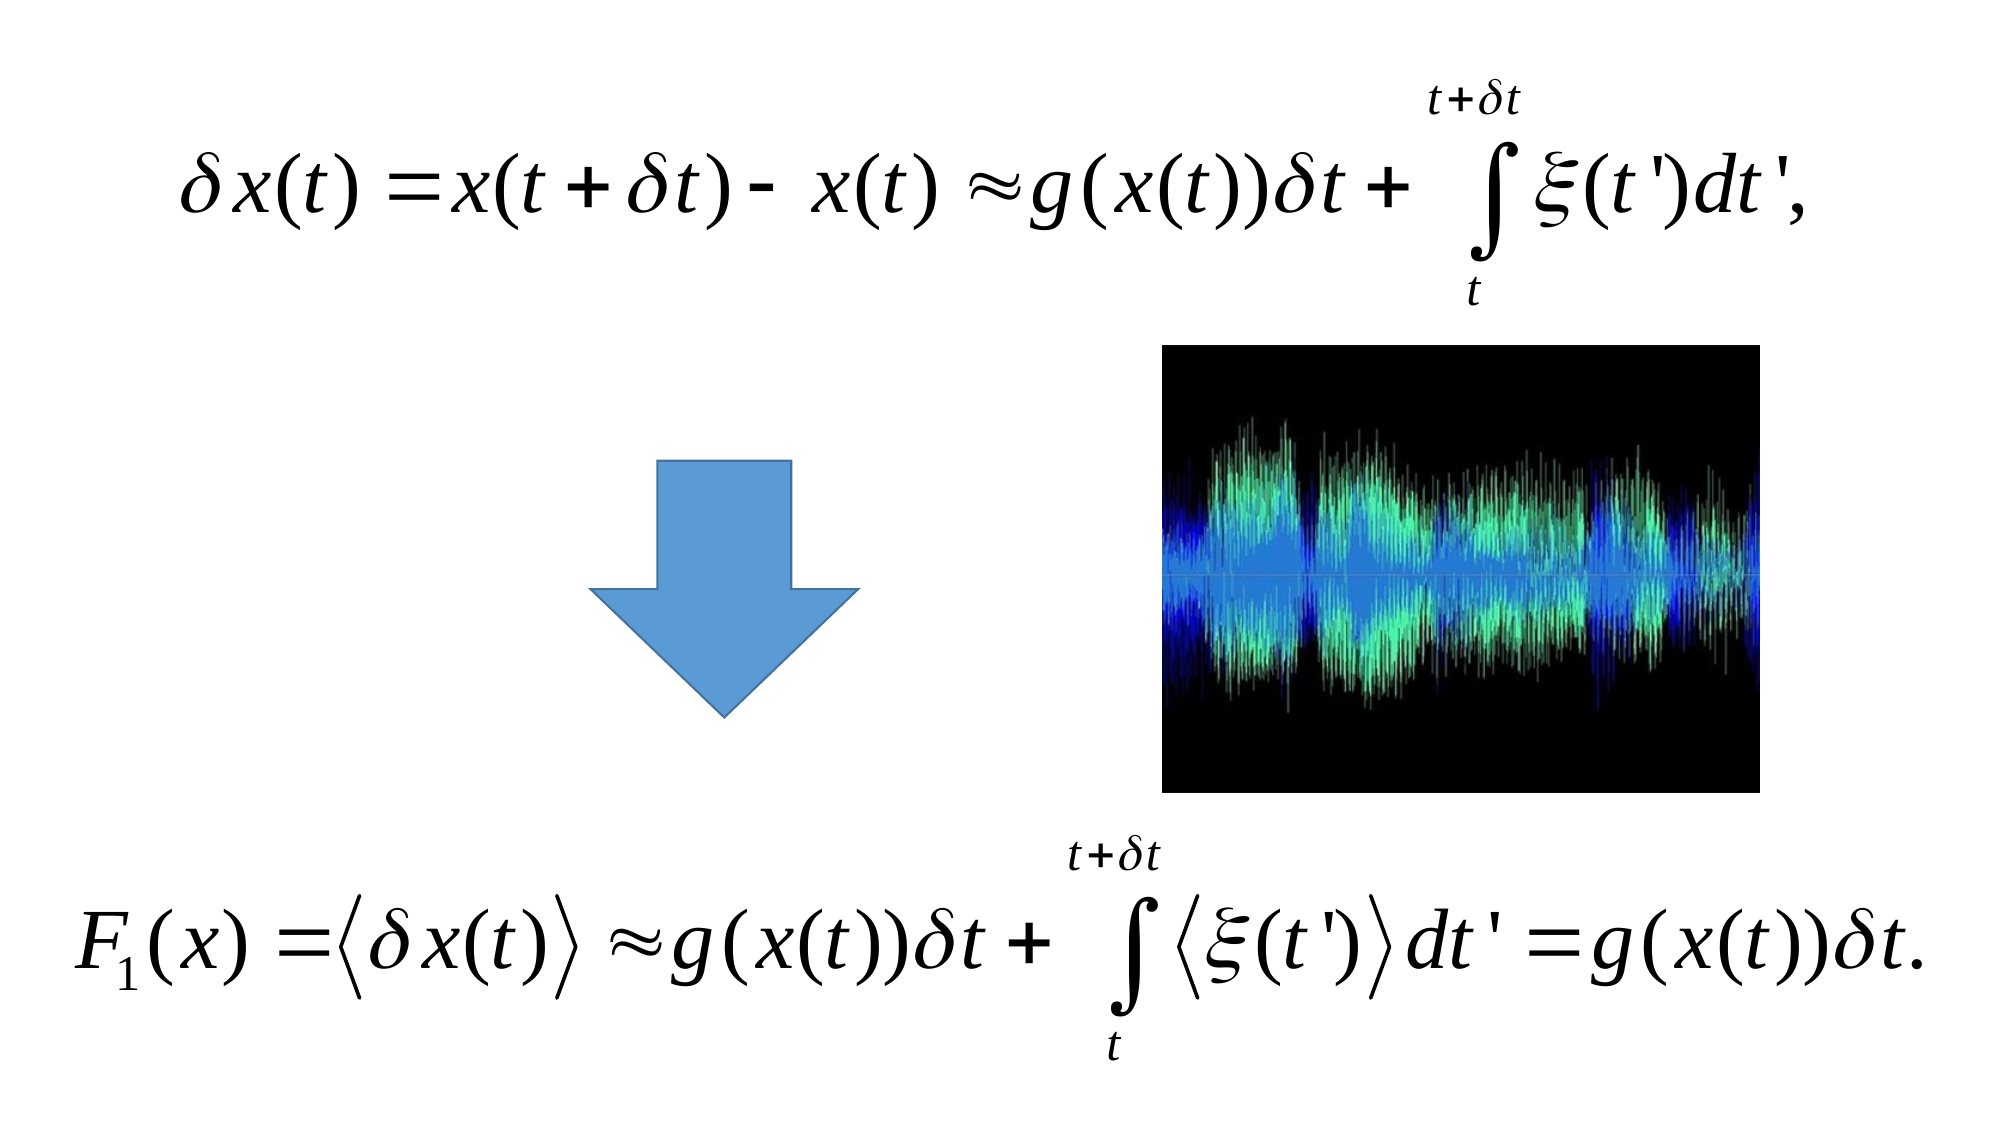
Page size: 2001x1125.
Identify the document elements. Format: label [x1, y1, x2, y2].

text_box [59, 811, 1936, 1083]
picture [1162, 345, 1760, 794]
text_box [166, 56, 1828, 327]
text_box [587, 459, 861, 719]
